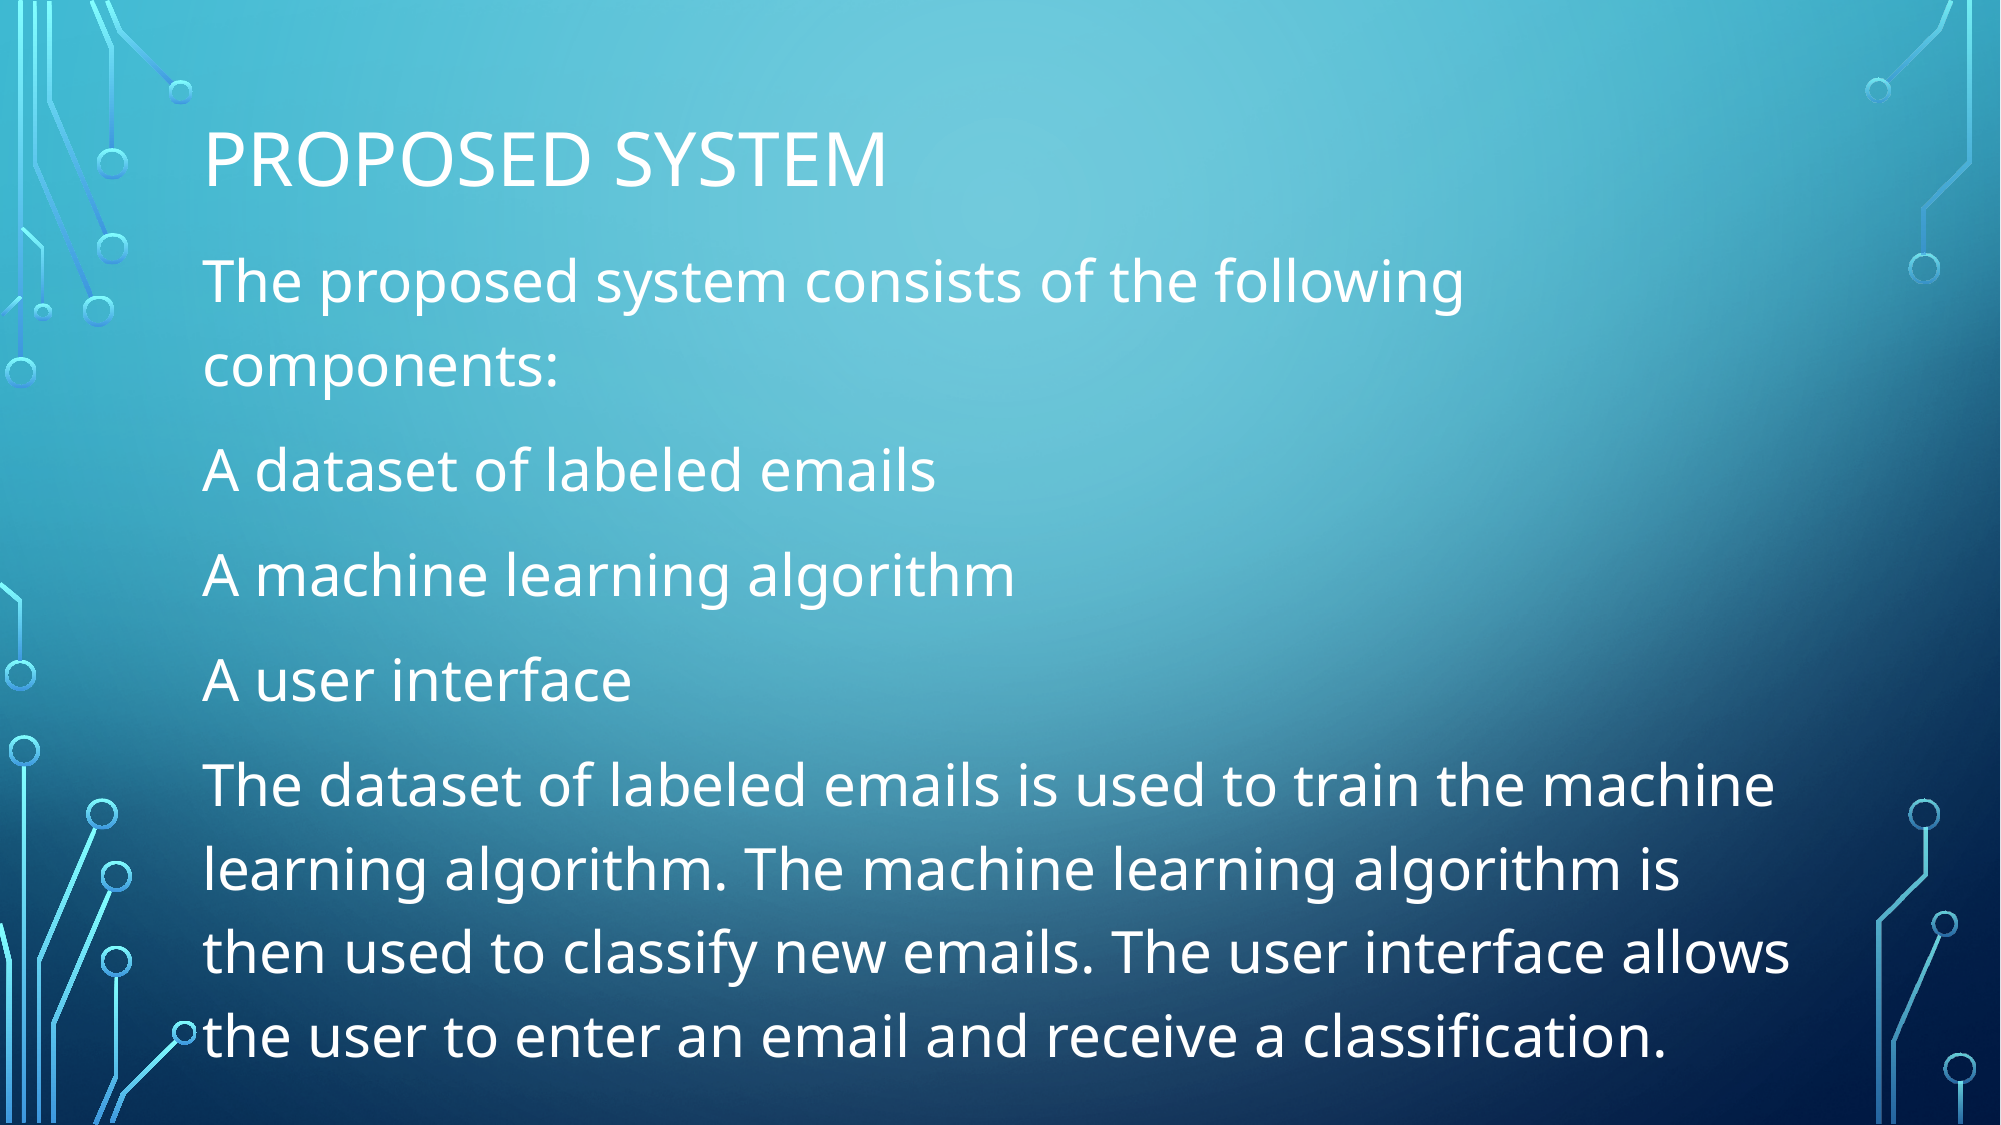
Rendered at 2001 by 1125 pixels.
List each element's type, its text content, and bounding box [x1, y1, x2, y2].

list The proposed system consists of the following components: A dataset of labeled emails A machine learning algorithm A user interface The dataset of labeled emails is used to train the machine learning algorithm. The machine learning algorithm is then used to classify new emails. The user interface allows the user to enter an email and receive a classification. [187, 222, 1813, 950]
title Proposed system [187, 101, 1813, 222]
